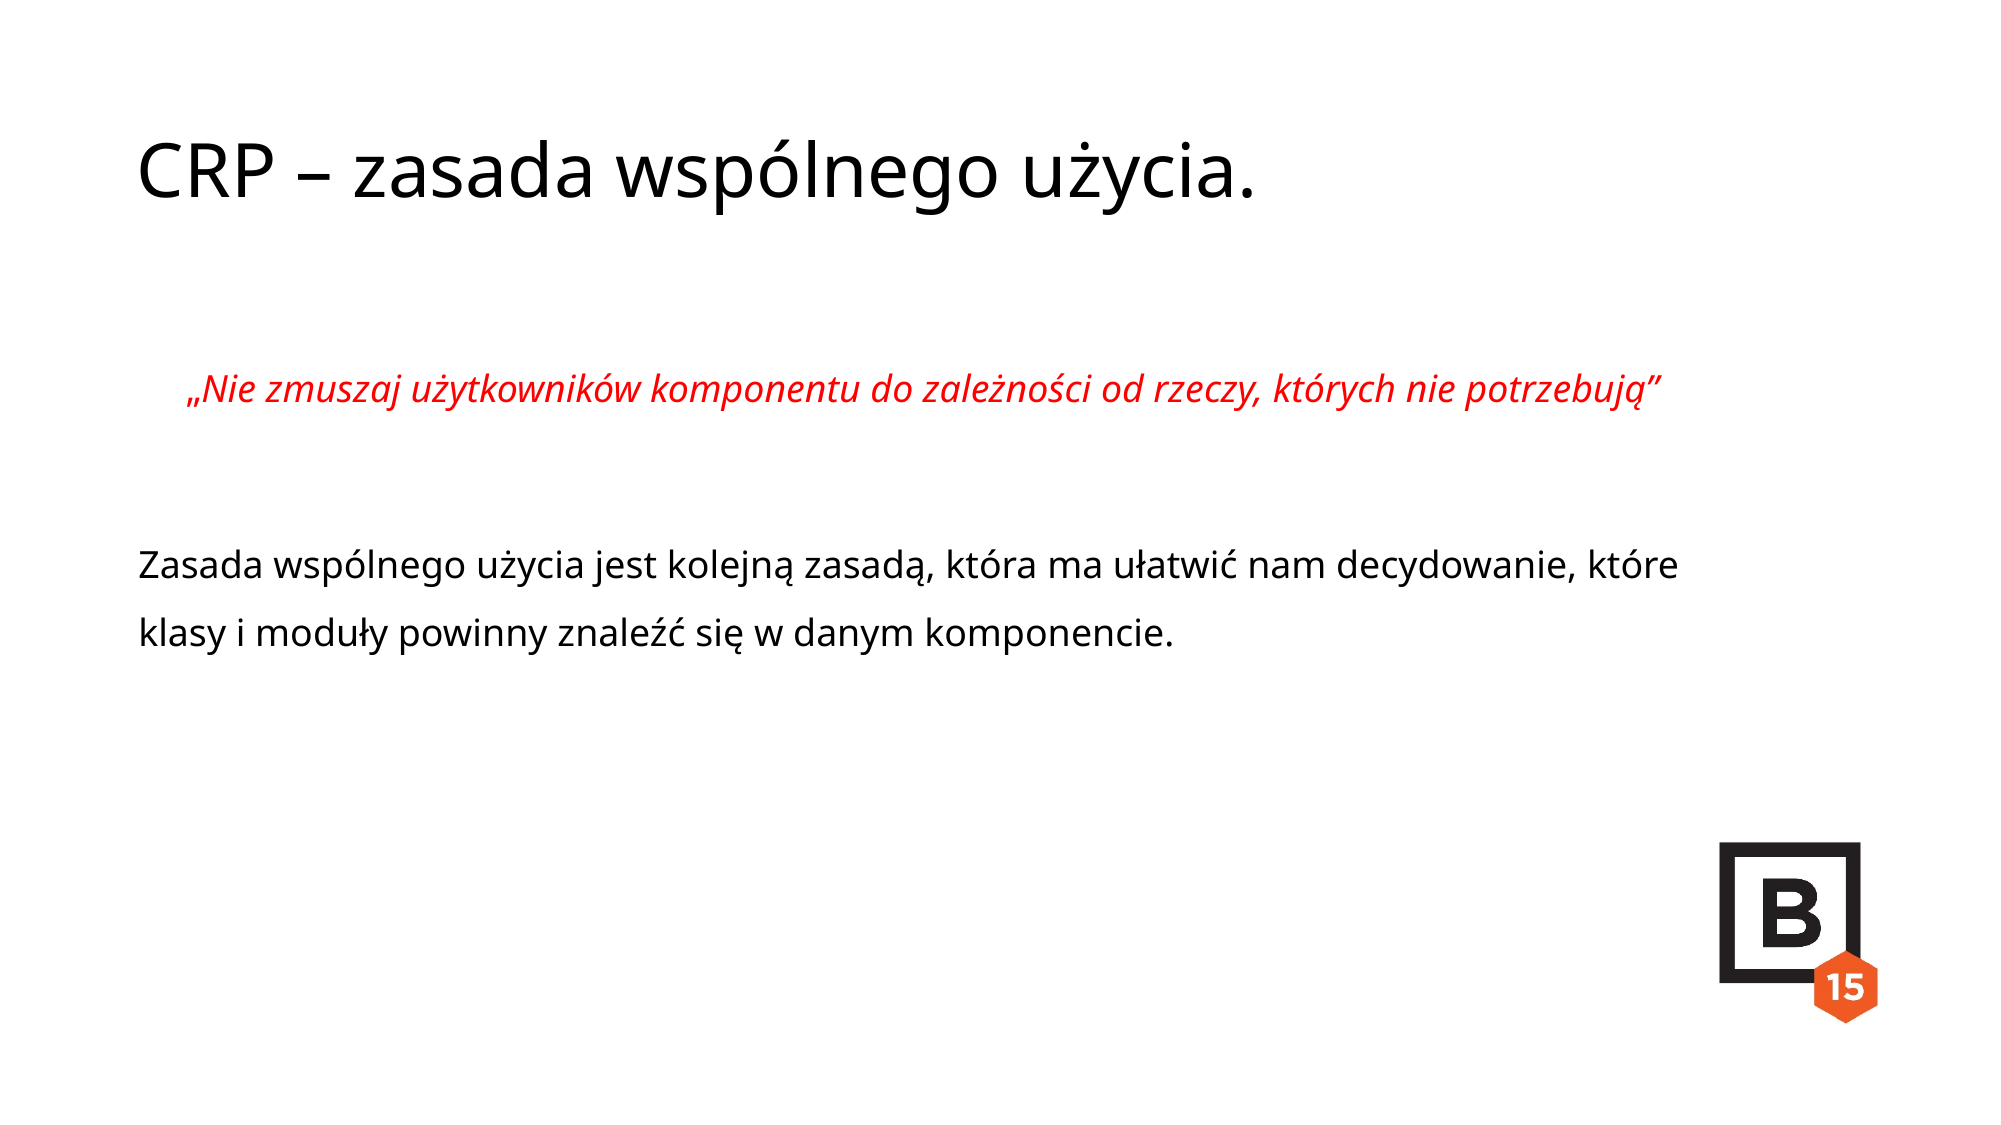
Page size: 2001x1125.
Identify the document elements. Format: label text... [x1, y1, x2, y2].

list CRP – zasada wspólnego użycia. [122, 124, 1881, 221]
list „Nie zmuszaj użytkowników komponentu do zależności od rzeczy, których nie potrzebują” Zasada wspólnego użycia jest kolejną zasadą, która ma ułatwić nam decydowanie, które klasy i moduły powinny znaleźć się w danym komponencie. [123, 268, 1723, 889]
picture [1717, 841, 1879, 1025]
